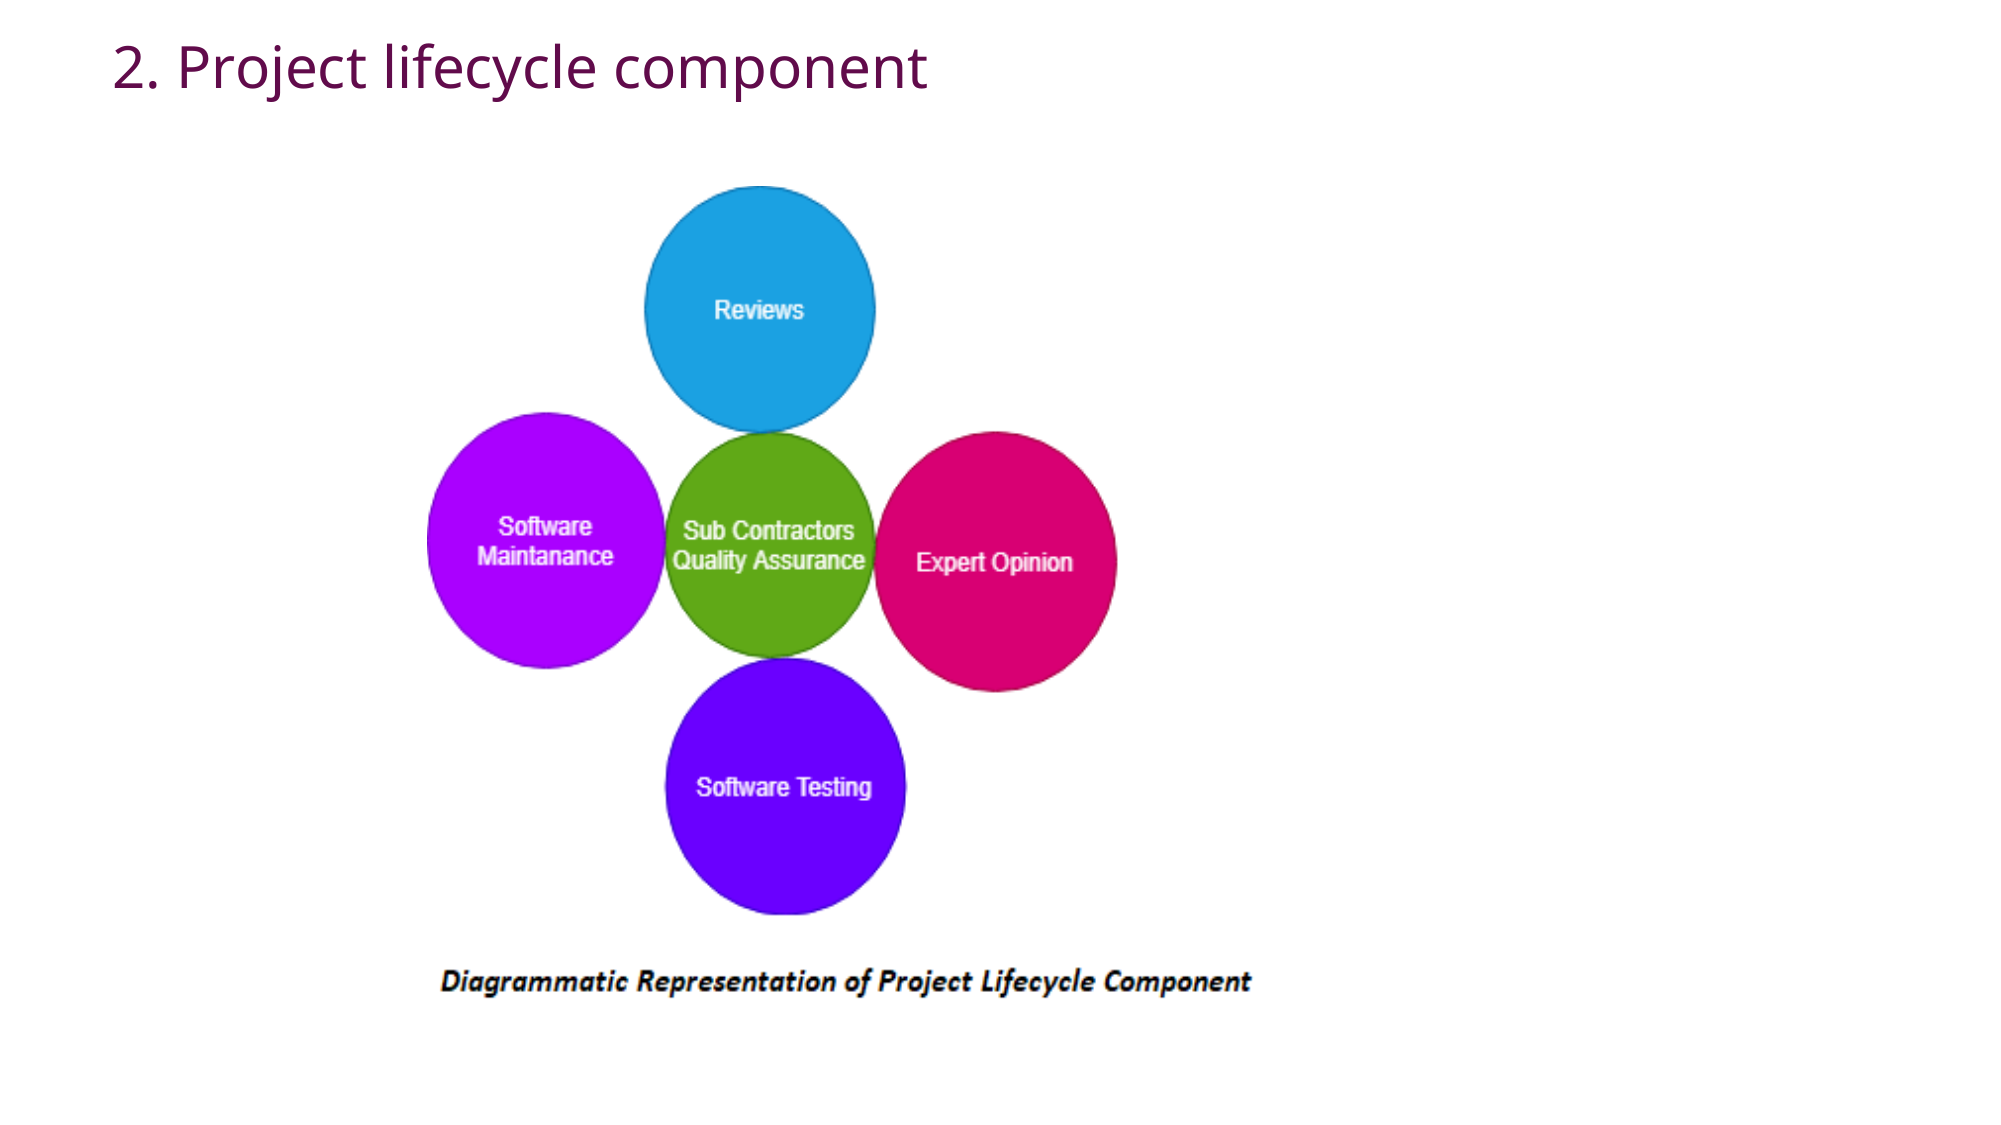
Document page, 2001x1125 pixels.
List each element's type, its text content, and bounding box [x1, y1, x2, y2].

list 2. Project lifecycle component [97, 31, 1823, 745]
picture [427, 186, 1284, 1030]
